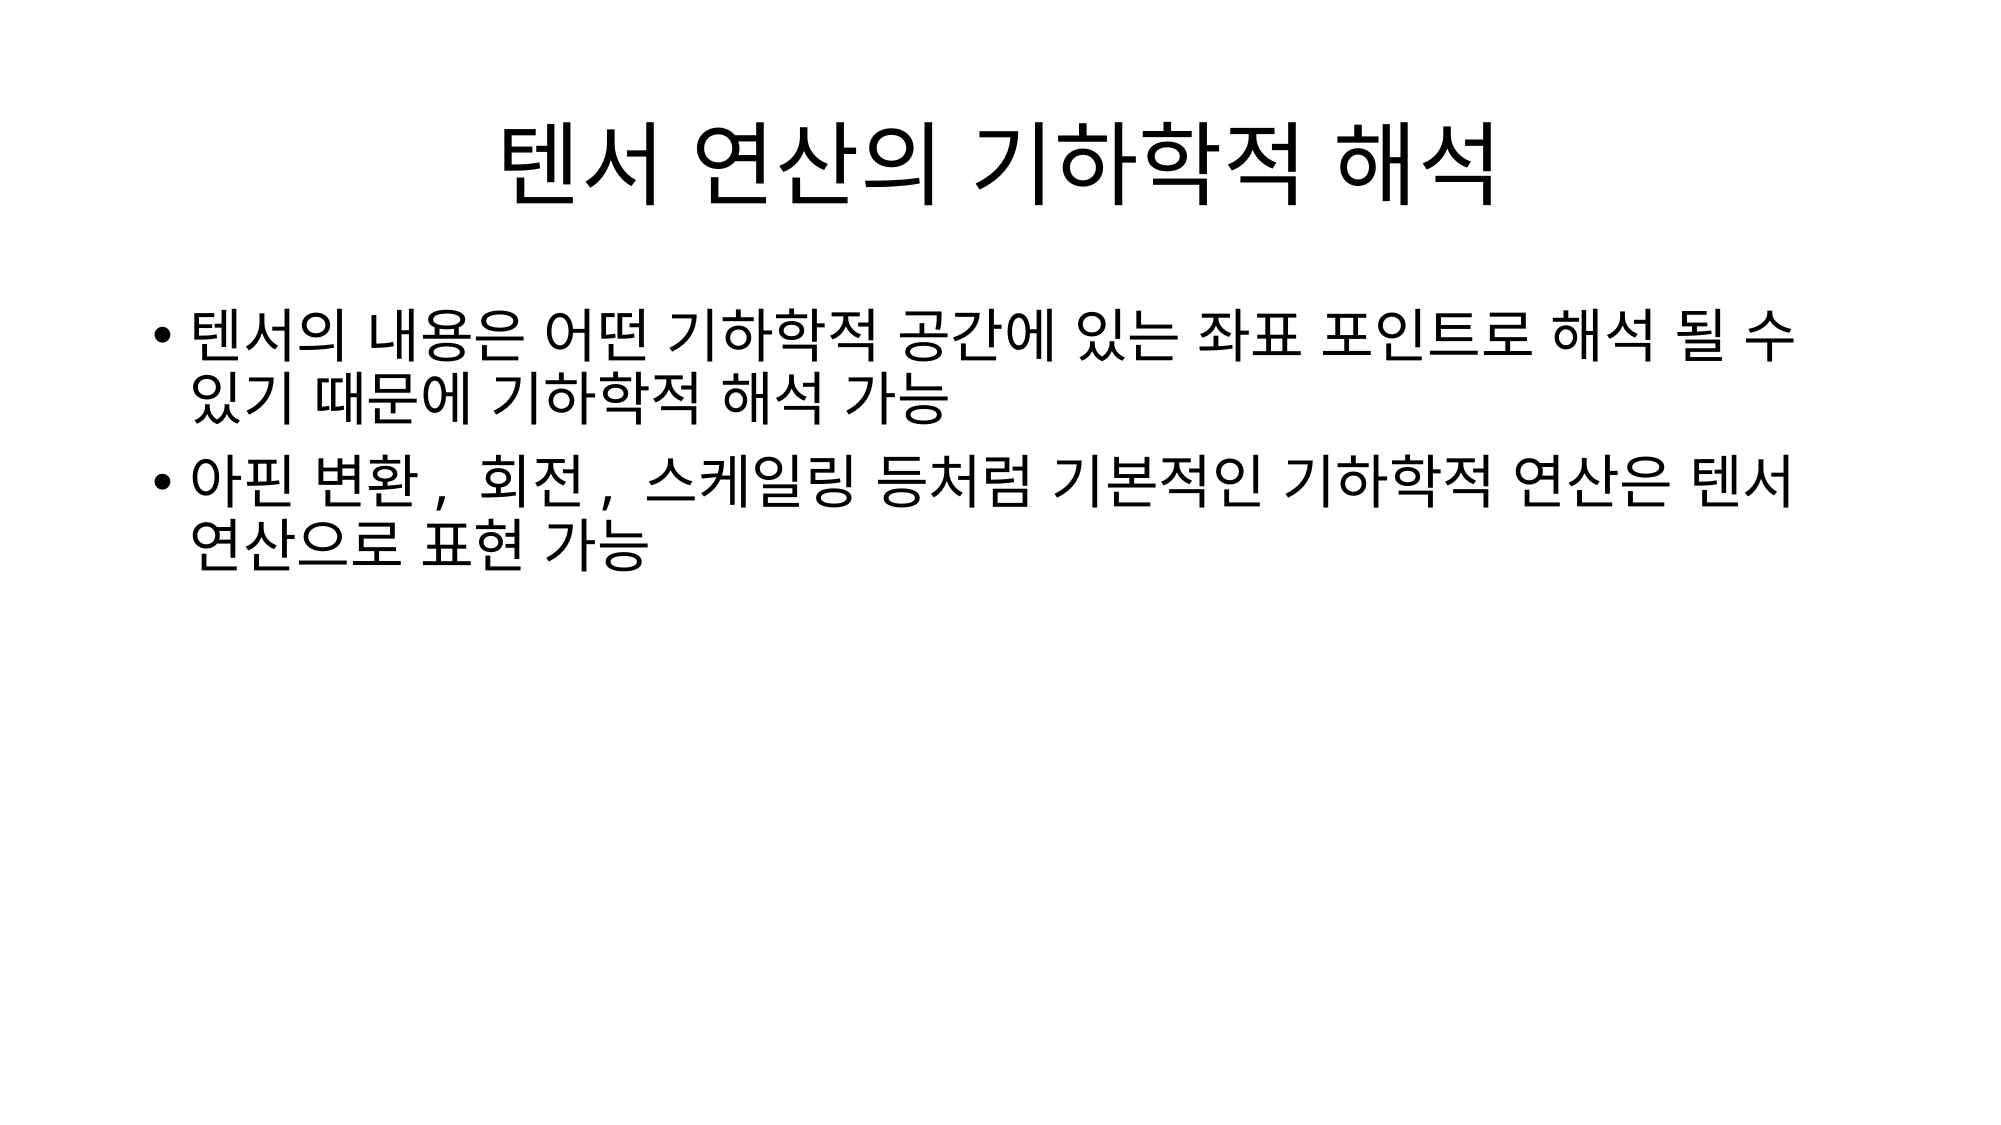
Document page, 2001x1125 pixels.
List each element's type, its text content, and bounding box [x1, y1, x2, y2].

title 텐서 연산의 기하학적 해석 [137, 59, 1863, 278]
list 텐서의 내용은 어떤 기하학적 공간에 있는 좌표 포인트로 해석 될 수 있기 때문에 기하학적 해석 가능 아핀 변환, 회전, 스케일링 등처럼 기본적인 기하학적 연산은 텐서 연산으로 표현 가능 [137, 299, 1863, 1014]
